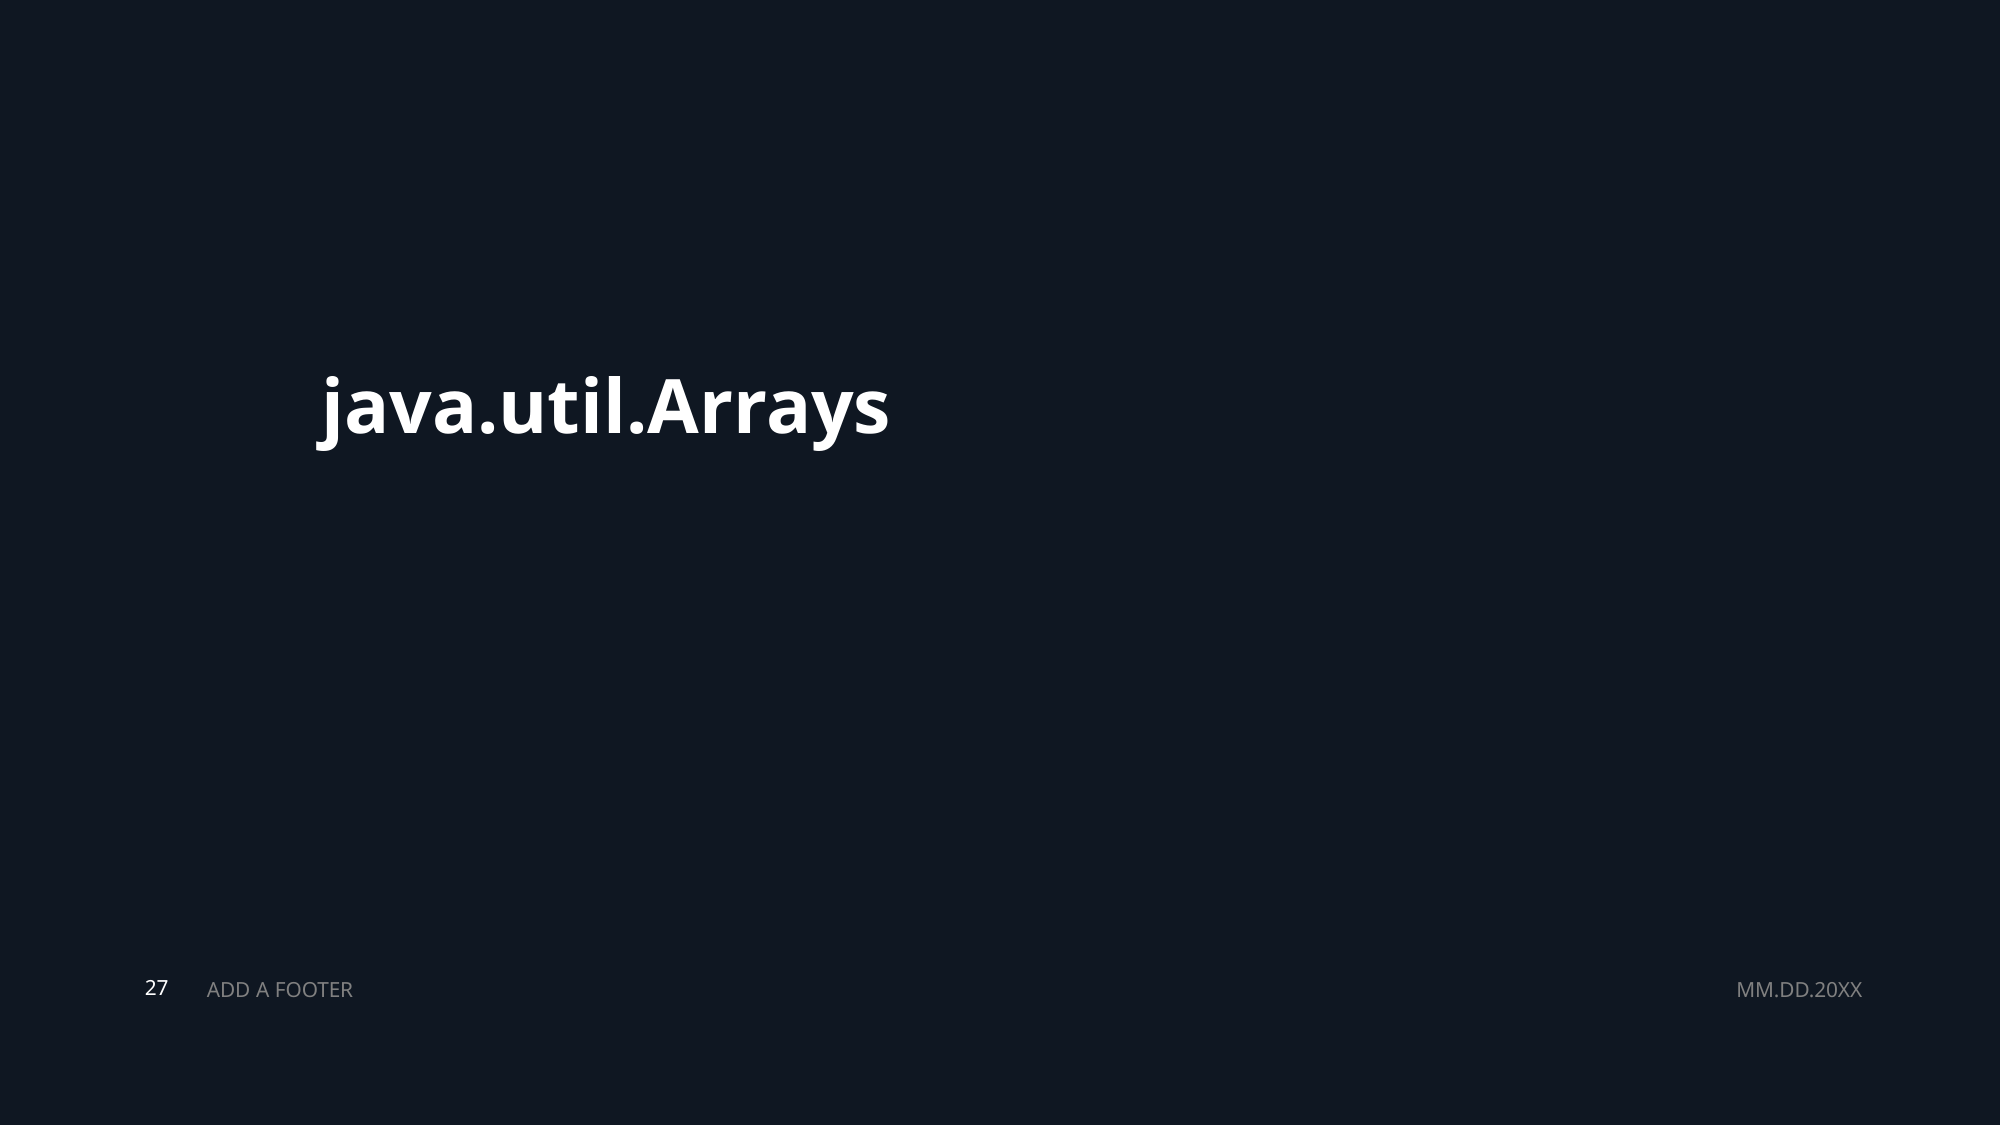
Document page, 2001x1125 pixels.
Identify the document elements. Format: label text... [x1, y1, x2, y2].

slide_number 27 [127, 964, 186, 1014]
footer ADD A FOOTER [191, 964, 671, 1014]
slide_number MM.DD.20XX [1643, 964, 1863, 1014]
title java.util.Arrays [306, 355, 2000, 463]
